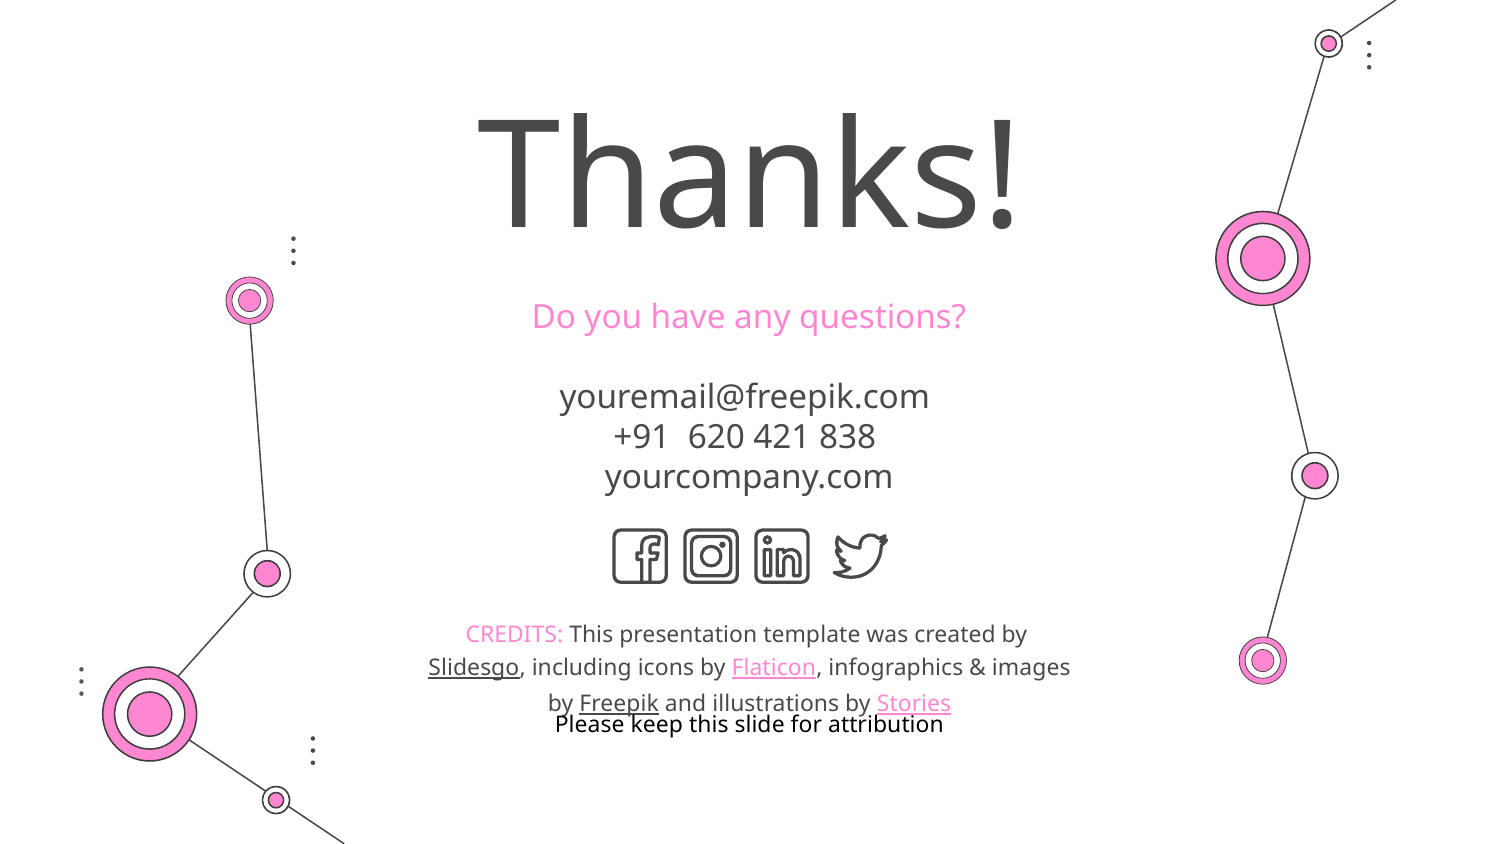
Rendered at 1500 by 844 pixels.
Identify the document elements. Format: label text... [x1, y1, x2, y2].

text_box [612, 528, 889, 585]
subtitle Do you have any questions? youremail@freepik.com +91 620 421 838 yourcompany.com [495, 280, 1004, 516]
subtitle Please keep this slide for attribution [438, 694, 1061, 750]
title Thanks! [345, 63, 1156, 241]
